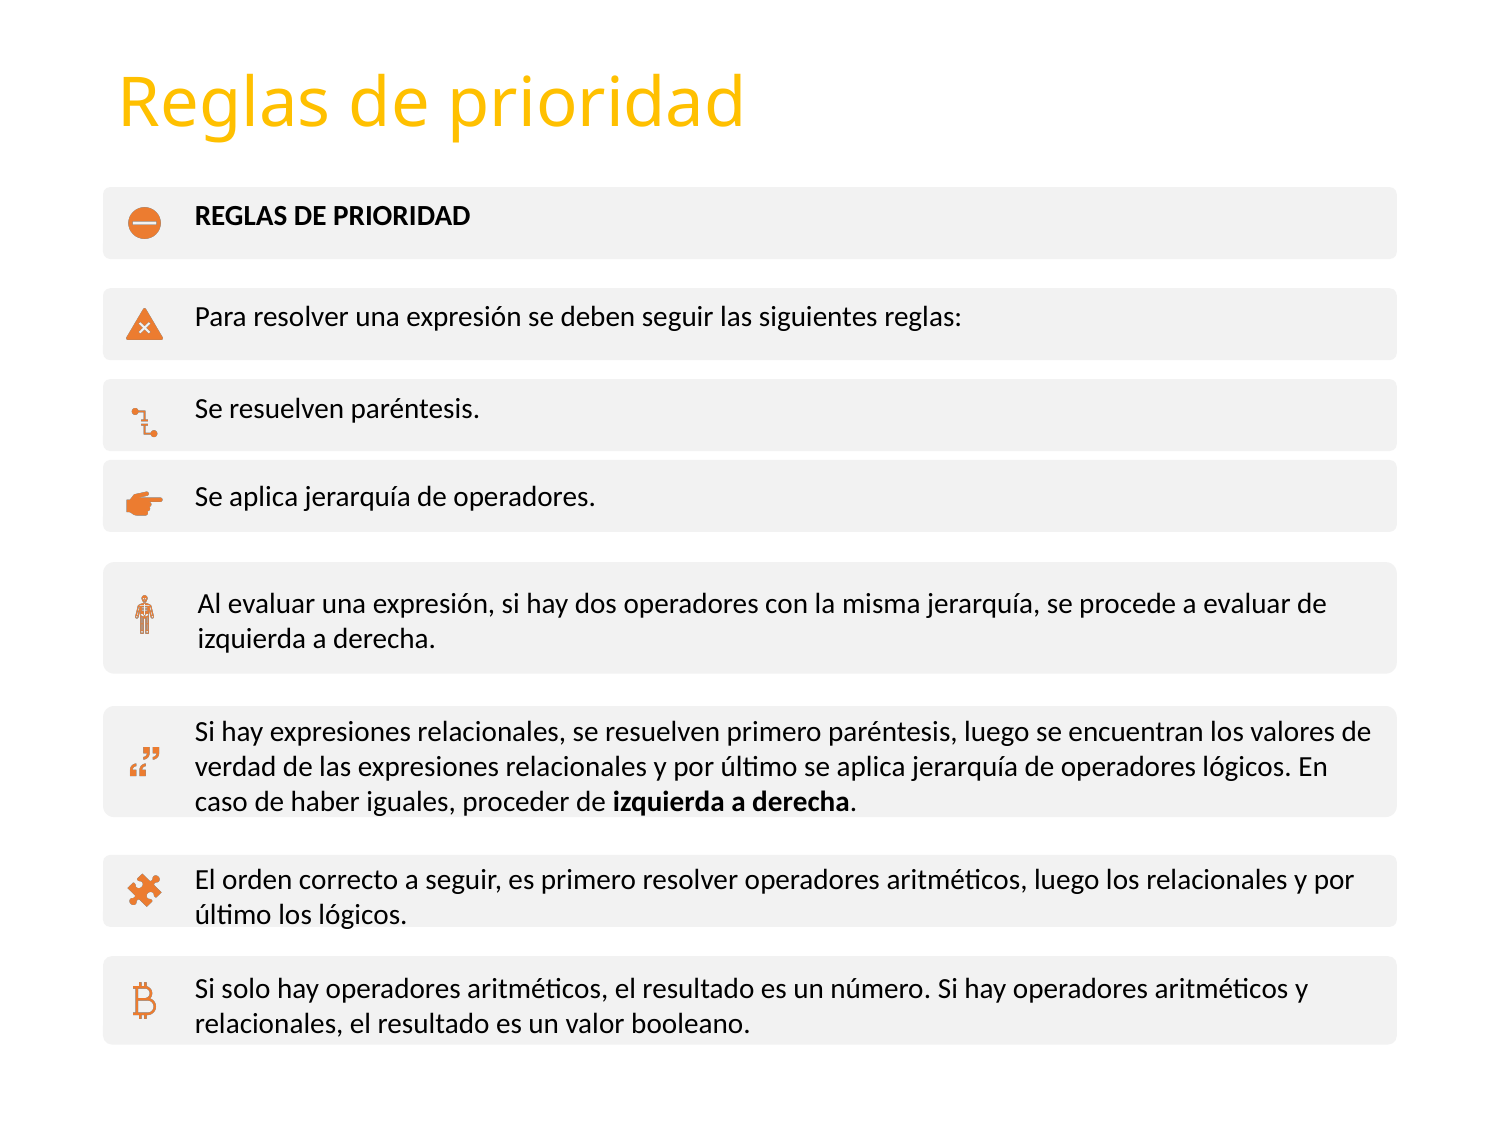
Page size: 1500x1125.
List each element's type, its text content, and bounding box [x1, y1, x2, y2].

title Reglas de prioridad [103, 59, 1397, 167]
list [103, 167, 1397, 1066]
